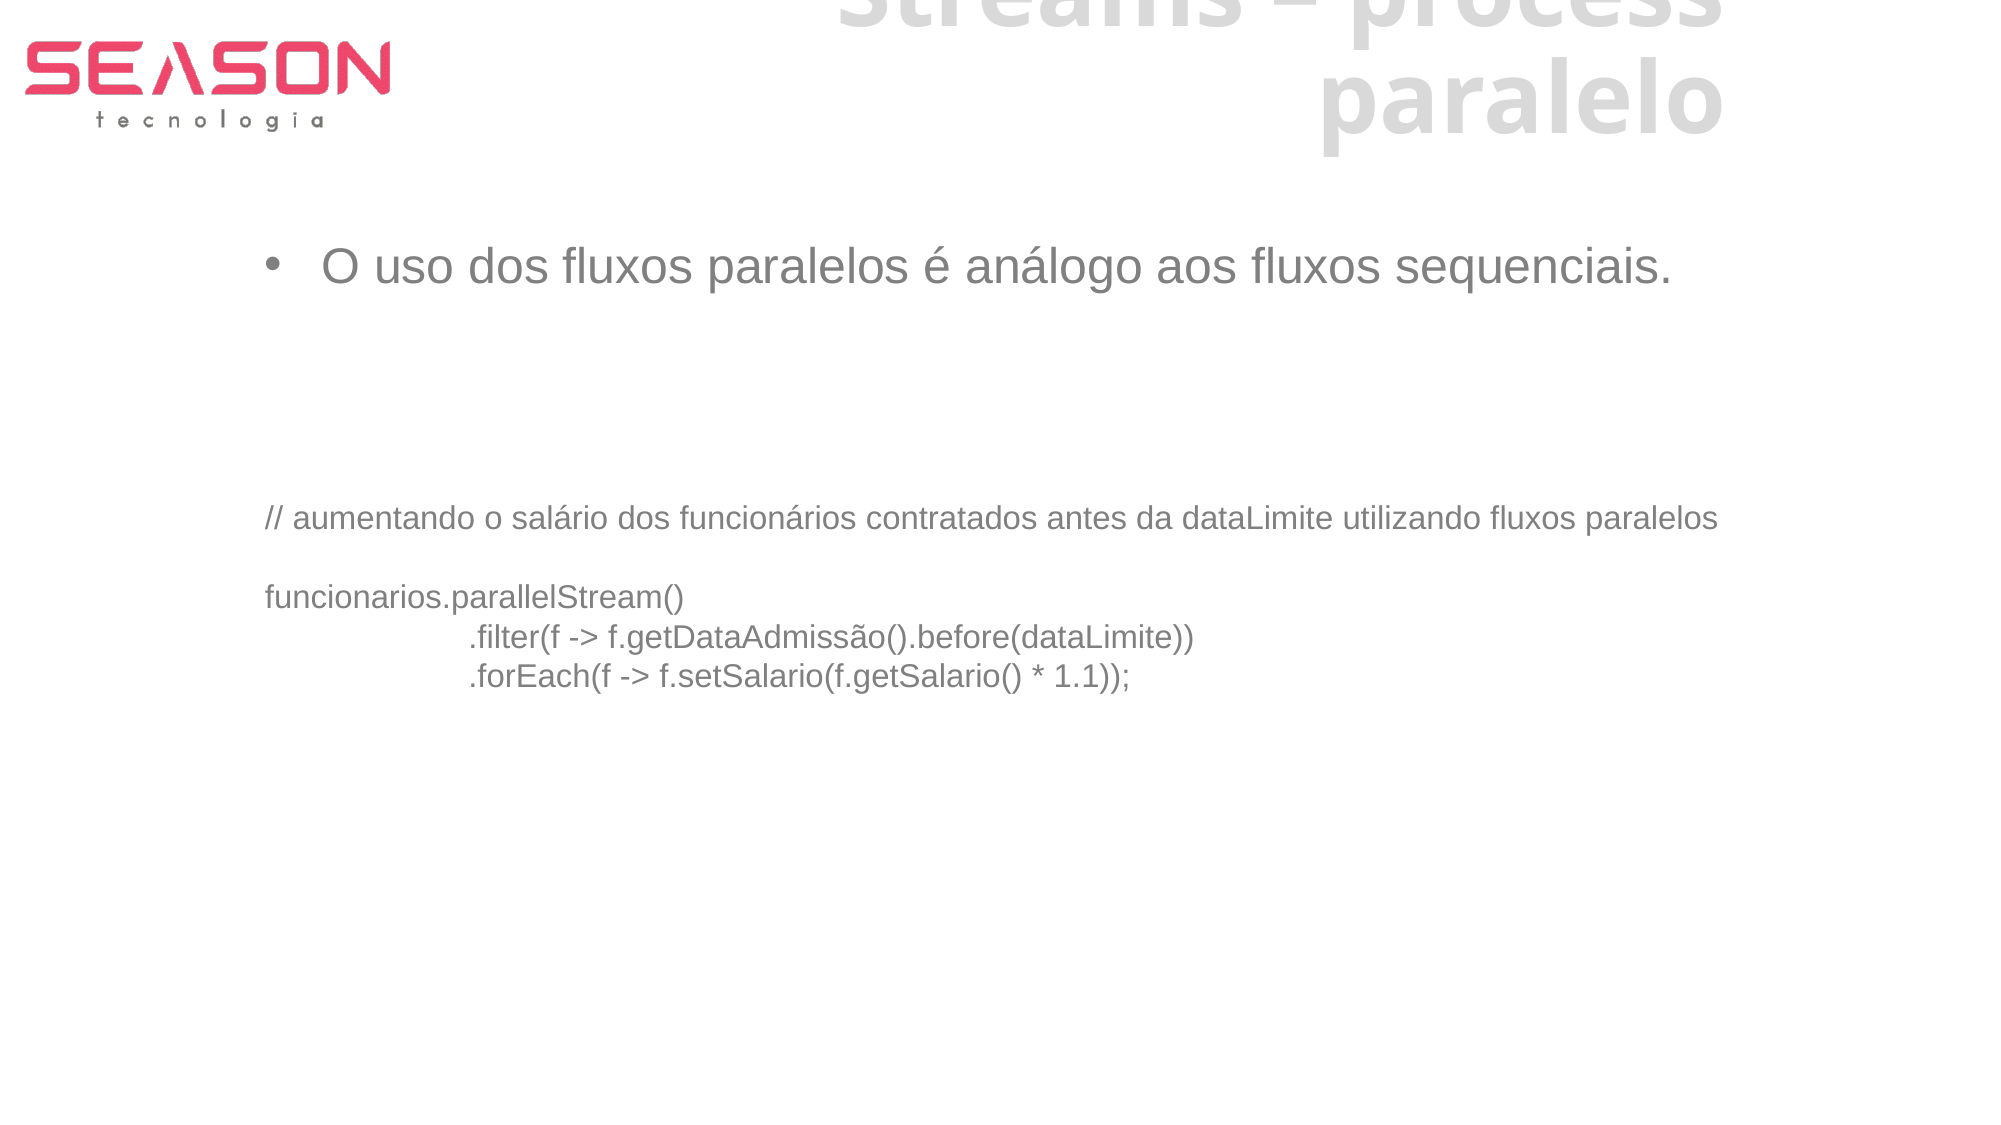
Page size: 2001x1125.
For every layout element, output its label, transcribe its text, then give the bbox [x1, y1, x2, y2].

text_box // aumentando o salário dos funcionários contratados antes da dataLimite utilizando fluxos paralelos funcionarios.parallelStream() .filter(f -> f.getDataAdmissão().before(dataLimite)) .forEach(f -> f.setSalario(f.getSalario() * 1.1)); [249, 489, 1750, 733]
picture [25, 41, 390, 132]
text_box Streams – process paralelo [486, 41, 1742, 163]
text_box O uso dos fluxos paralelos é análogo aos fluxos sequenciais. [249, 225, 1750, 359]
